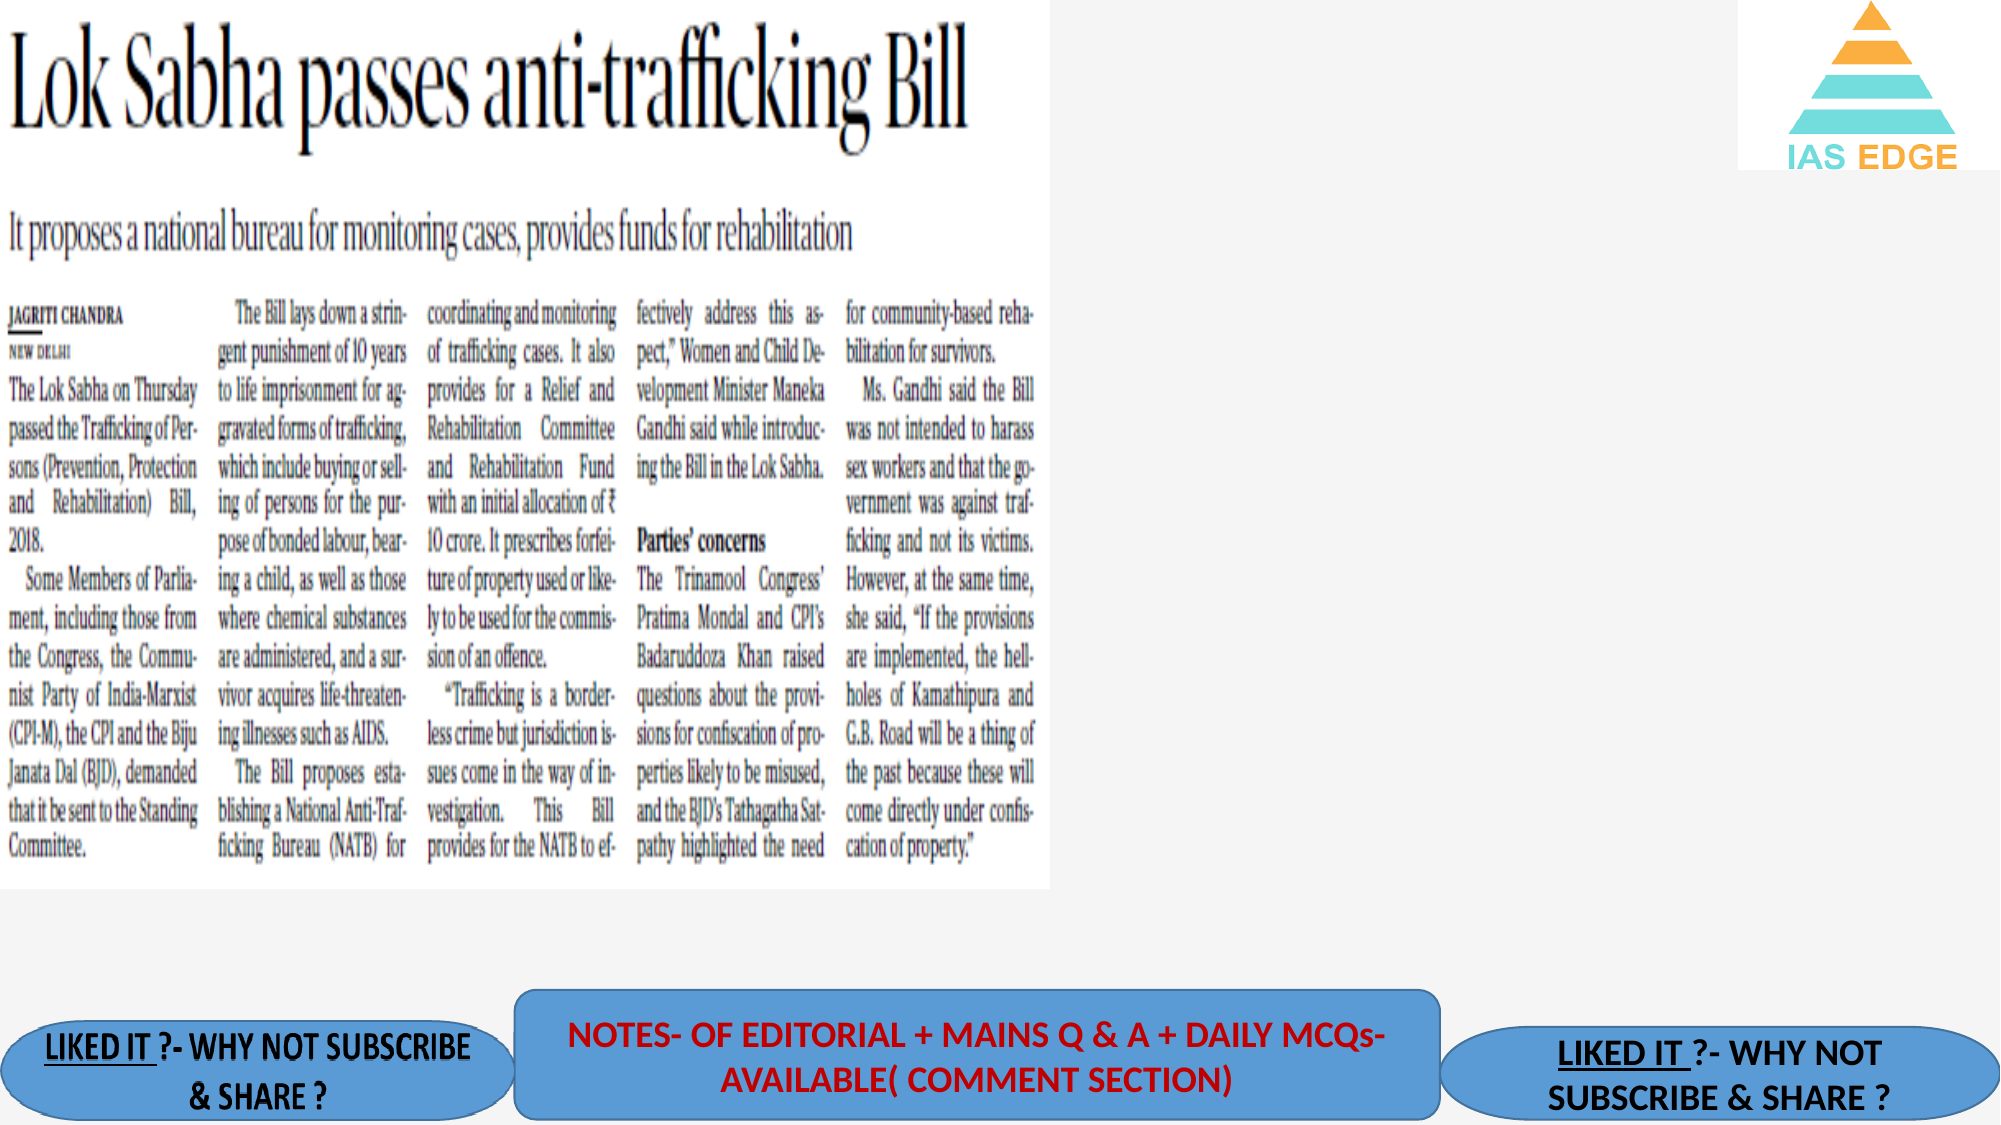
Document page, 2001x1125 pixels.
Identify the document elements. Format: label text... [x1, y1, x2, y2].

picture [0, 1007, 515, 1125]
text_box NOTES- OF EDITORIAL + MAINS Q & A + DAILY MCQs- AVAILABLE( COMMENT SECTION) [514, 988, 1441, 1121]
picture [1738, 0, 2000, 170]
text_box LIKED IT ?- WHY NOT SUBSCRIBE & SHARE ? [1438, 1025, 2000, 1121]
picture [0, 0, 1050, 889]
